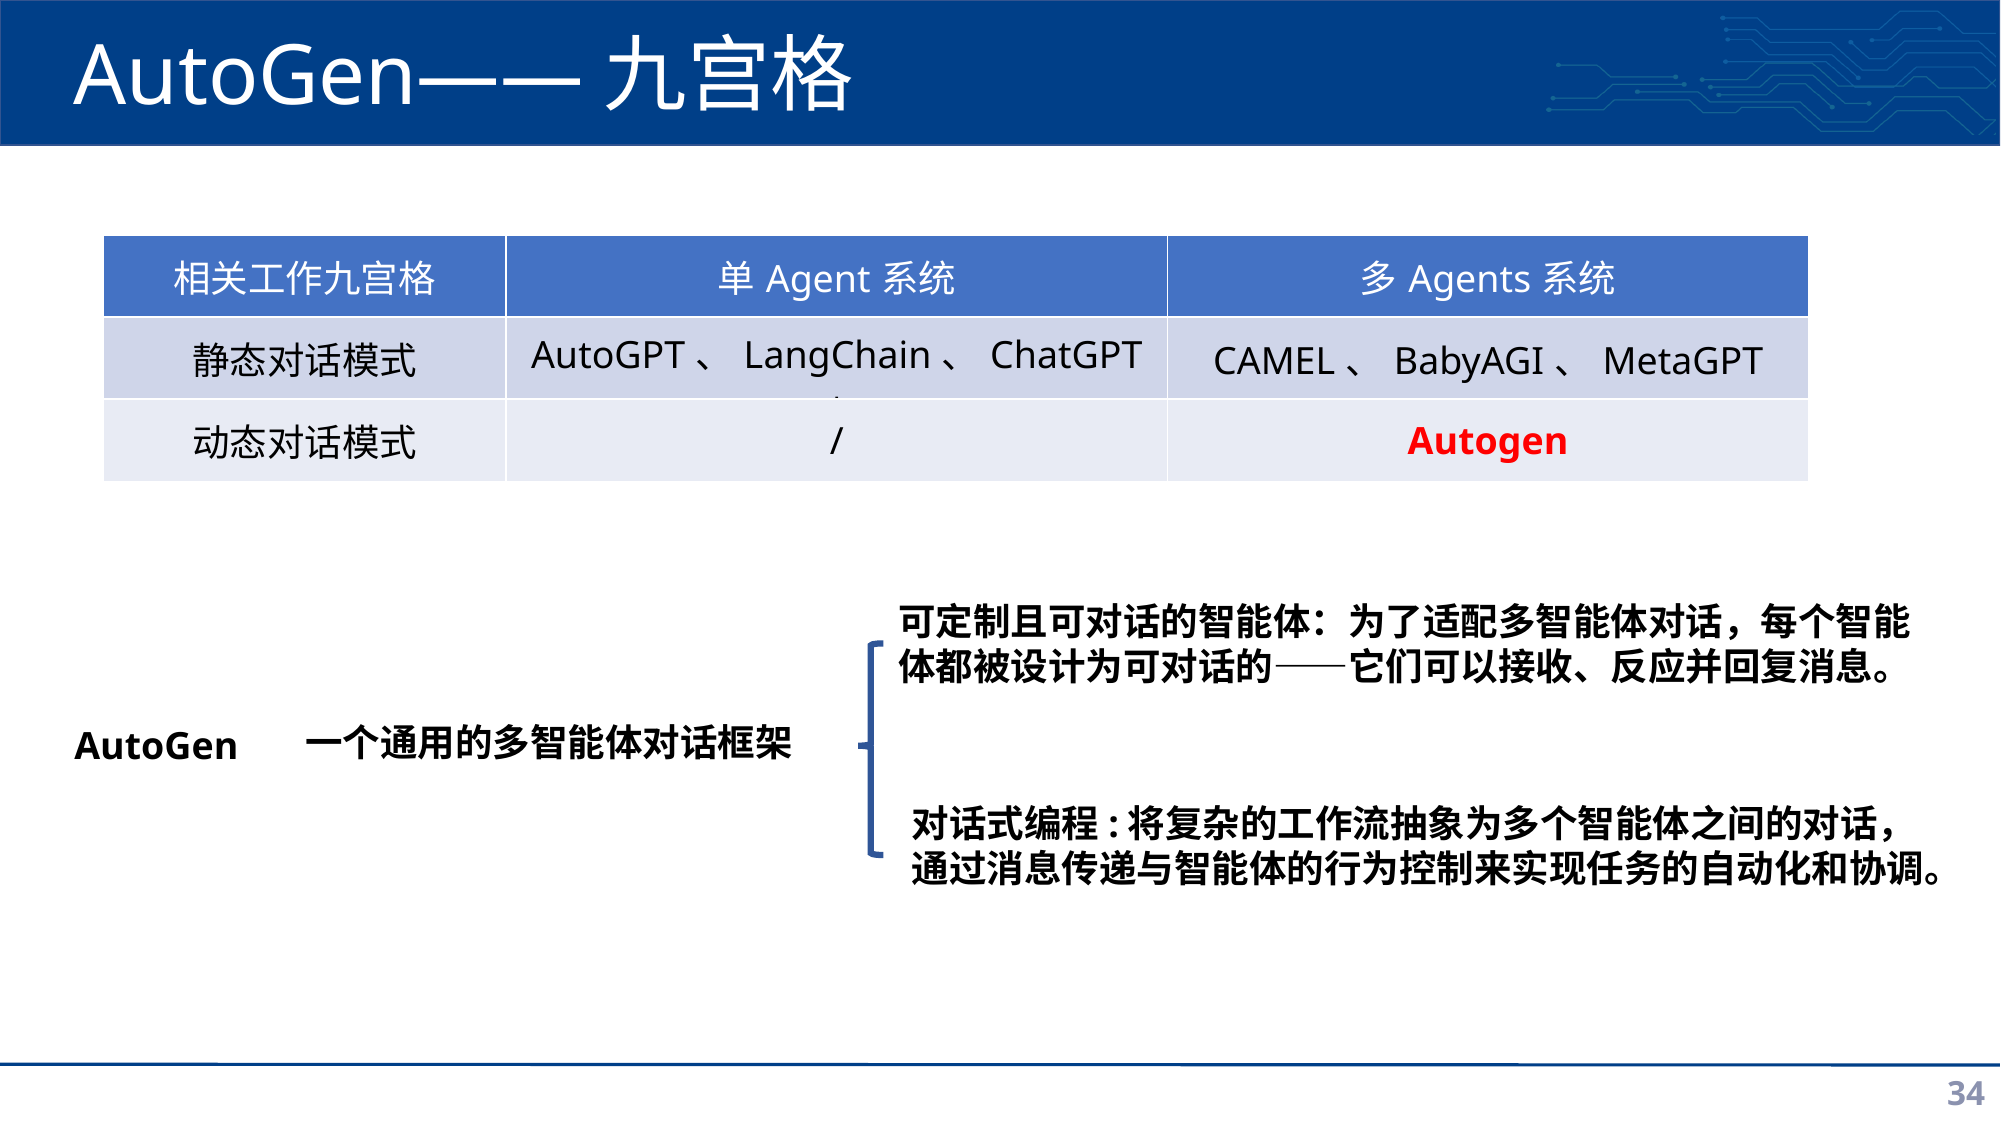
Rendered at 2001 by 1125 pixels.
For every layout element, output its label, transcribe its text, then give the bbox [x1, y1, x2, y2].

table_header 多Agents系统 [1168, 236, 1808, 316]
table_cell 动态对话模式 [104, 400, 505, 481]
table_cell Autogen [1168, 400, 1808, 481]
table_cell 静态对话模式 [104, 318, 505, 398]
table_cell AutoGPT、LangChain、ChatGPT+ [507, 318, 1167, 398]
text_box [858, 642, 884, 857]
text_box AutoGen [59, 714, 254, 774]
table_cell CAMEL、BabyAGI、MetaGPT [1168, 318, 1808, 398]
text_box 可定制且可对话的智能体：为了适配多智能体对话，每个智能体都被设计为可对话的——它们可以接收、反应并回复消息。 [883, 590, 1938, 696]
title AutoGen——九宫格 [58, 3, 1938, 153]
slide_number 34 [1550, 1065, 2000, 1125]
table_cell / [507, 400, 1167, 481]
table_header 相关工作九宫格 [104, 236, 505, 316]
text_box 对话式编程:将复杂的工作流抽象为多个智能体之间的对话，通过消息传递与智能体的行为控制来实现任务的自动化和协调。 [897, 792, 1952, 898]
text_box 一个通用的多智能体对话框架 [290, 712, 808, 772]
table_header 单Agent系统 [507, 236, 1167, 316]
